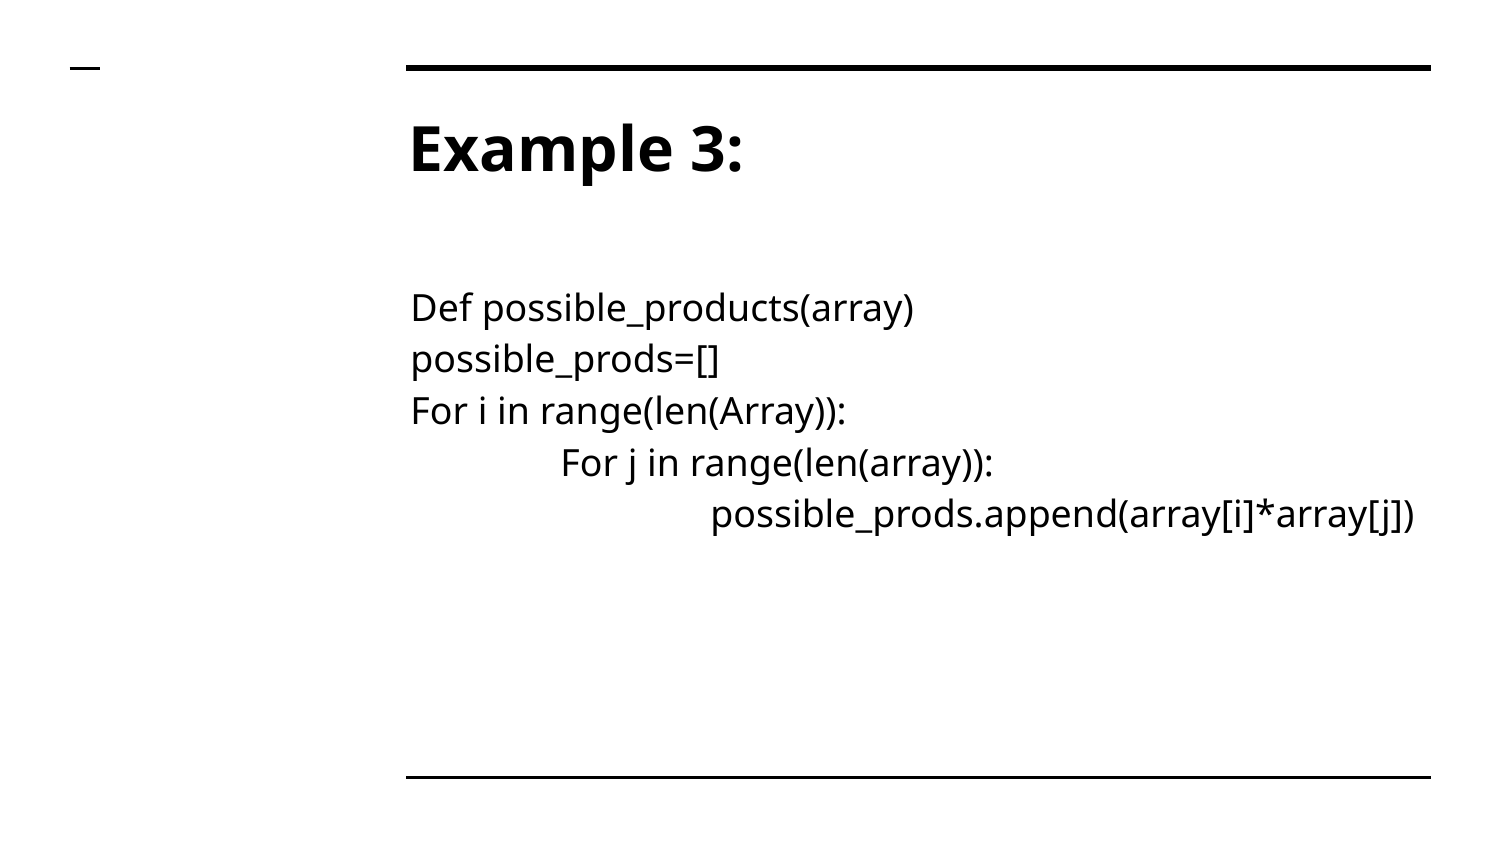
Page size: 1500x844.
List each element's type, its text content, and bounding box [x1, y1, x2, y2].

title Example 3: [393, 94, 1431, 199]
list Def possible_products(array) possible_prods=[] For i in range(len(Array)): For j in range(len(array)): possible_prods.append(array[i]*array[j]) [395, 261, 1433, 755]
